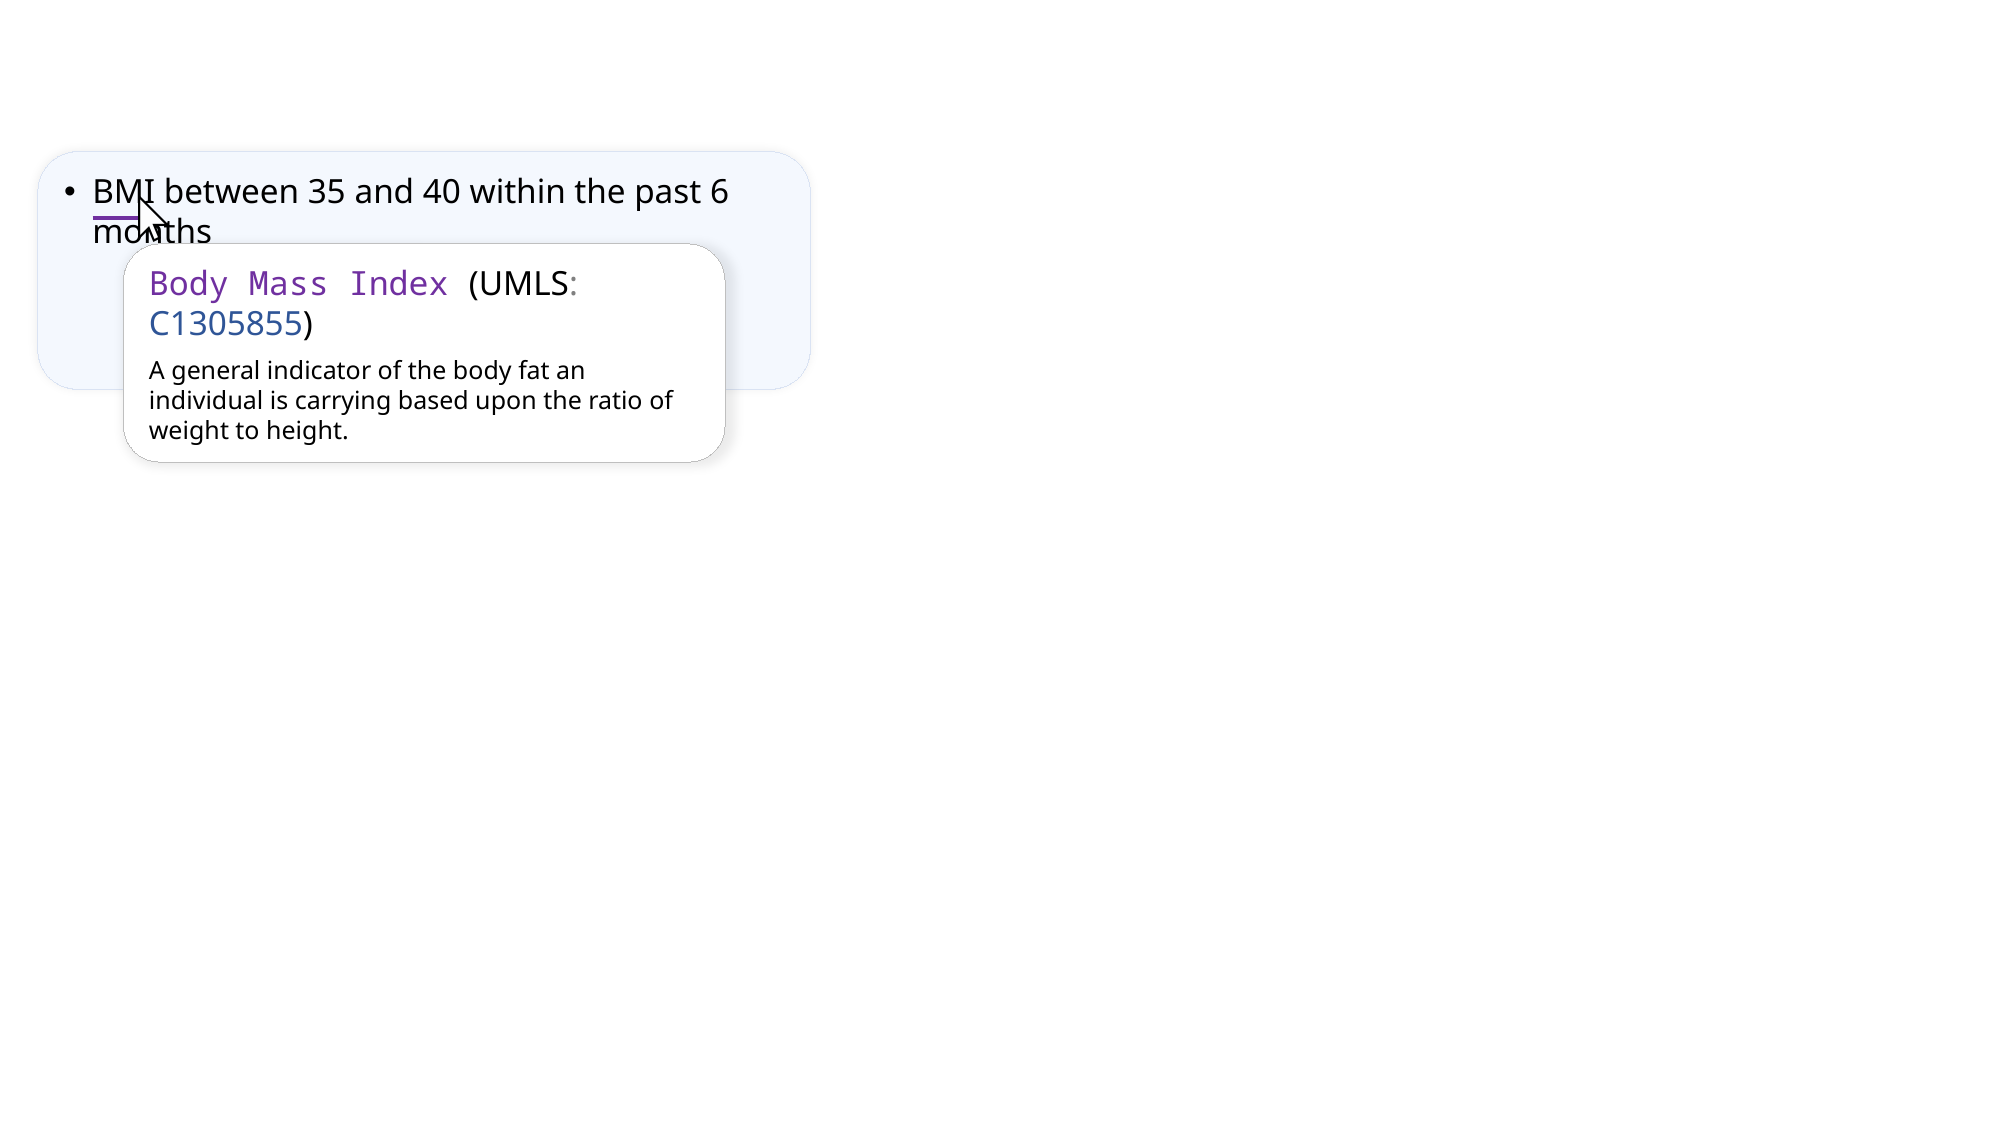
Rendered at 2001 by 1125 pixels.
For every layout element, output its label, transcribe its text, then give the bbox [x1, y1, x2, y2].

text_box BMI between 35 and 40 within the past 6 months [37, 151, 811, 390]
picture [138, 194, 170, 242]
text_box Body Mass Index (UMLS: C1305855) A general indicator of the body fat an individual is carrying based upon the ratio of weight to height. [123, 243, 726, 463]
